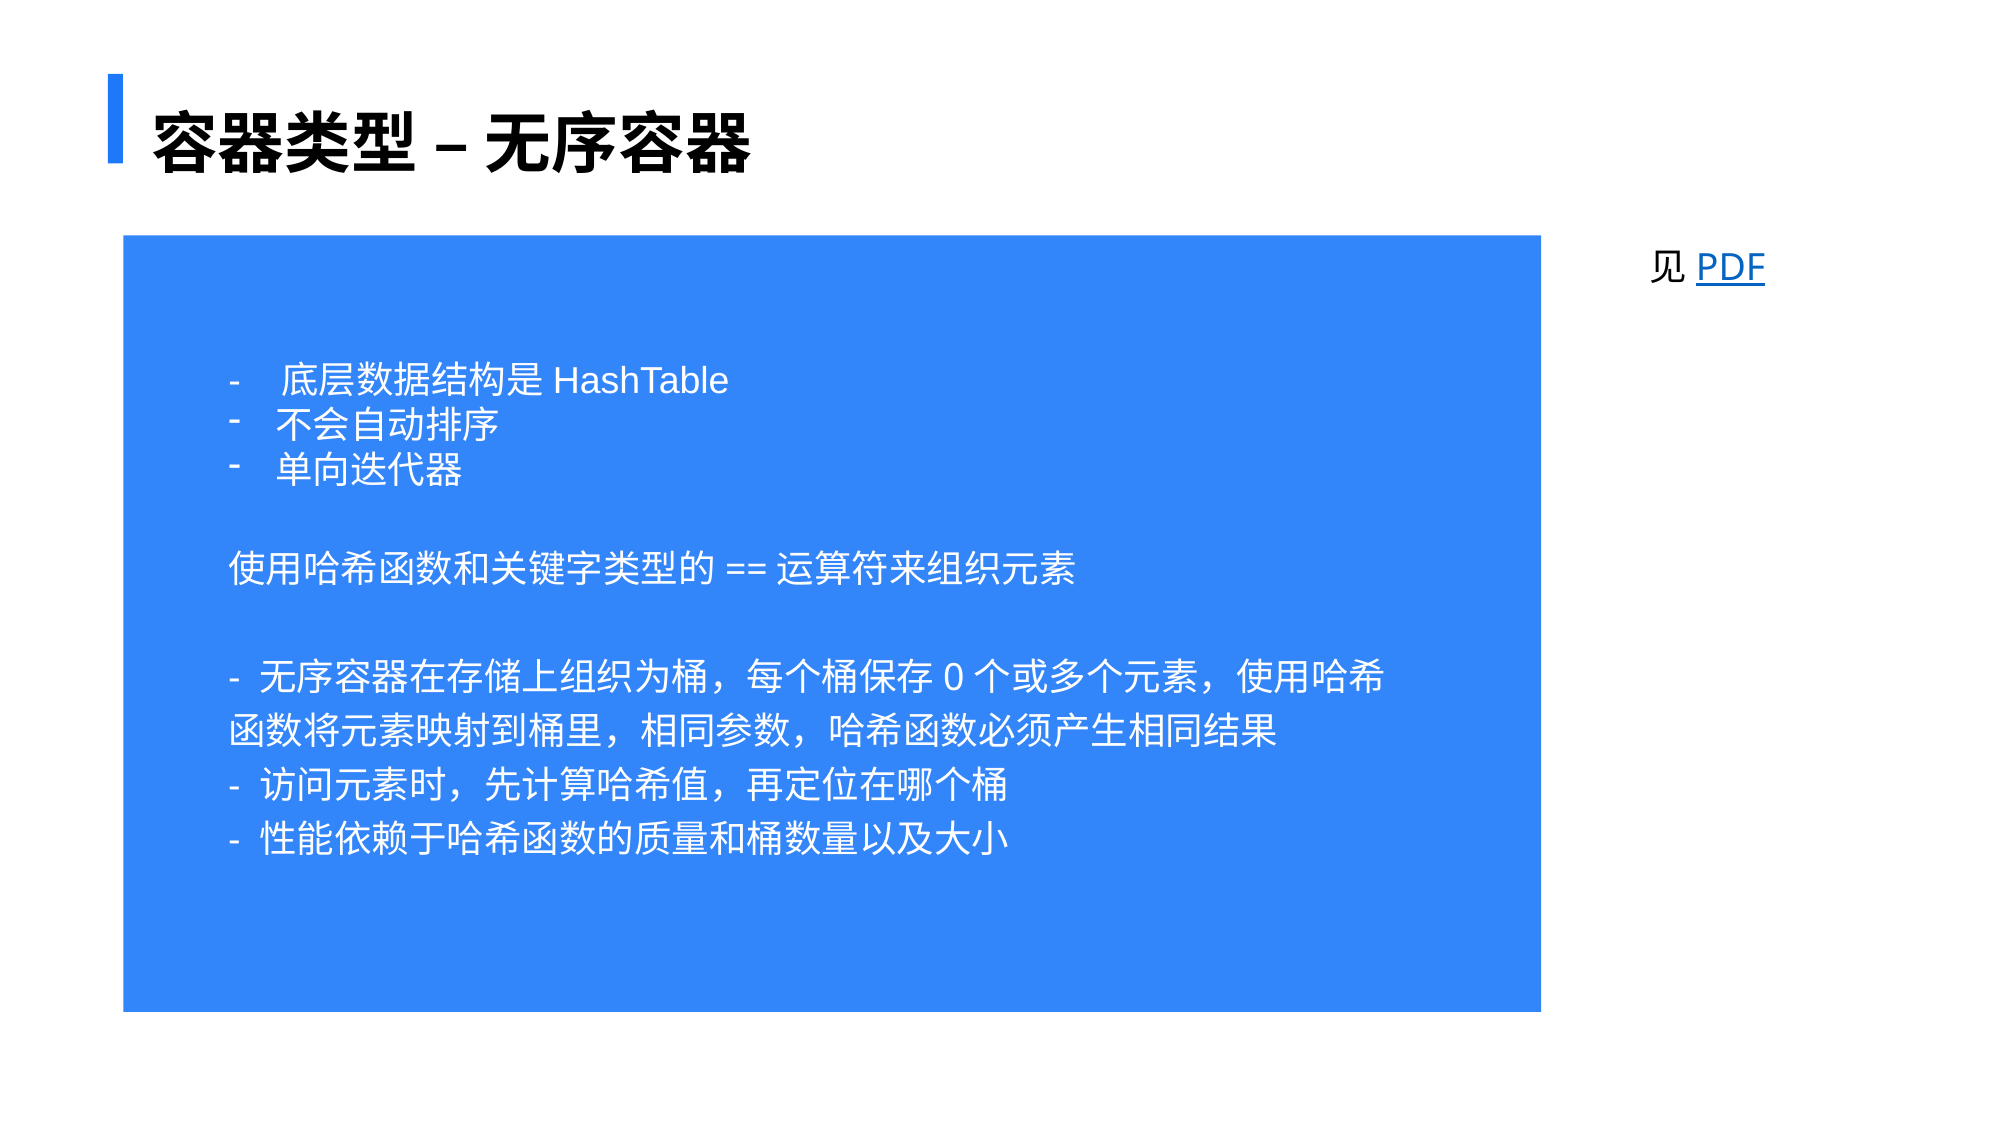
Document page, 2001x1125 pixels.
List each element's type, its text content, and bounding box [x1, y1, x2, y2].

title 容器类型 – 无序容器 [136, 77, 975, 182]
text_box 见PDF [1634, 235, 1781, 302]
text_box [123, 235, 1542, 1013]
